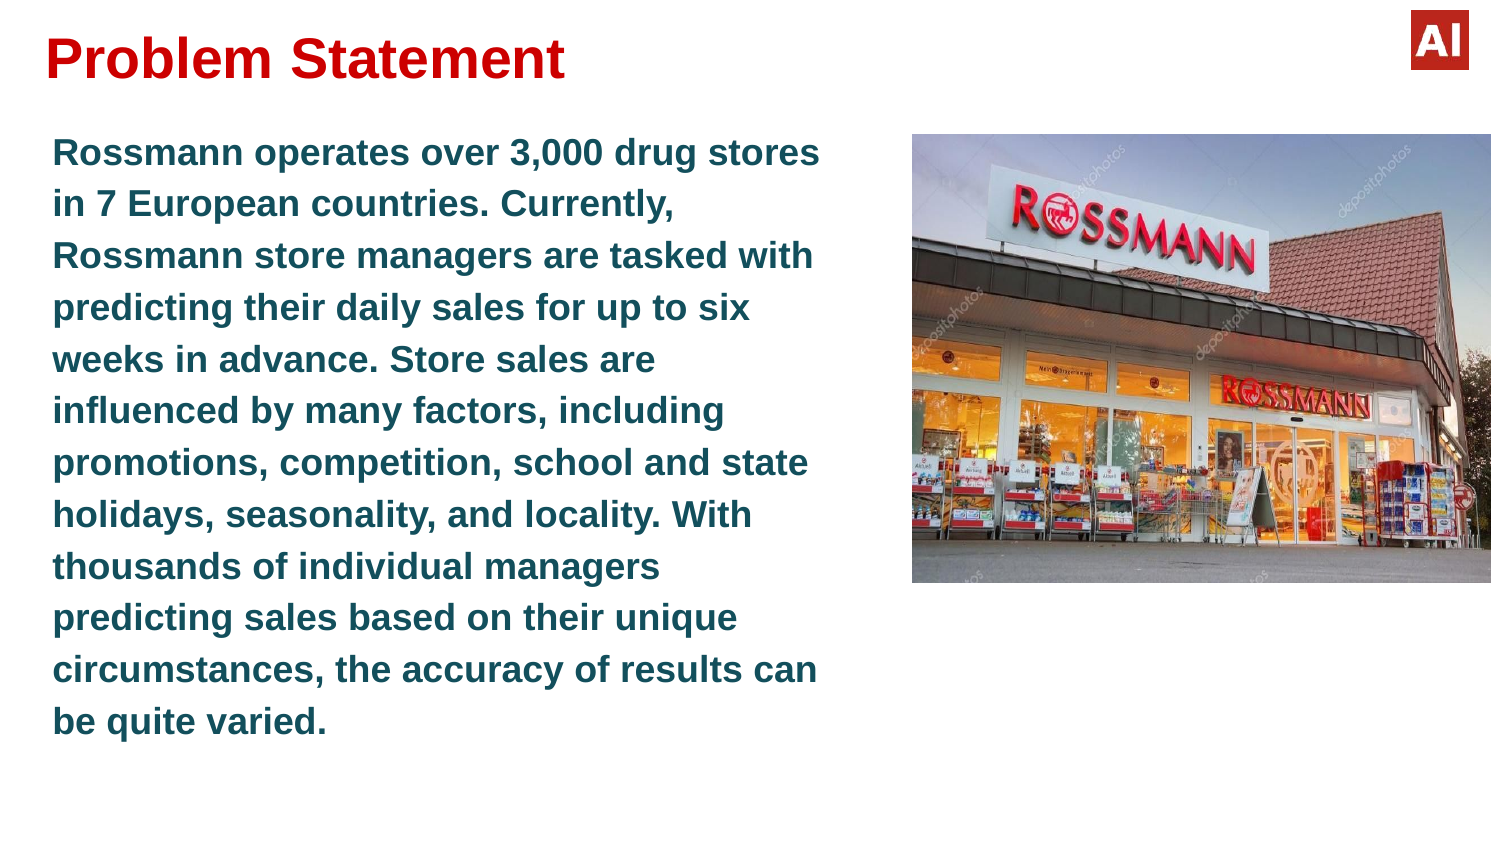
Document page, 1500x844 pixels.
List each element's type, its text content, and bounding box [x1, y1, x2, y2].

text_box Rossmann operates over 3,000 drug stores in 7 European countries. Currently, Rossmann store managers are tasked with predicting their daily sales for up to six weeks in advance. Store sales are influenced by many factors, including promotions, competition, school and state holidays, seasonality, and locality. With thousands of individual managers predicting sales based on their unique circumstances, the accuracy of results can be quite varied. [50, 118, 1002, 742]
picture [1411, 10, 1469, 70]
title Problem Statement [43, 18, 570, 162]
picture [912, 134, 1492, 584]
